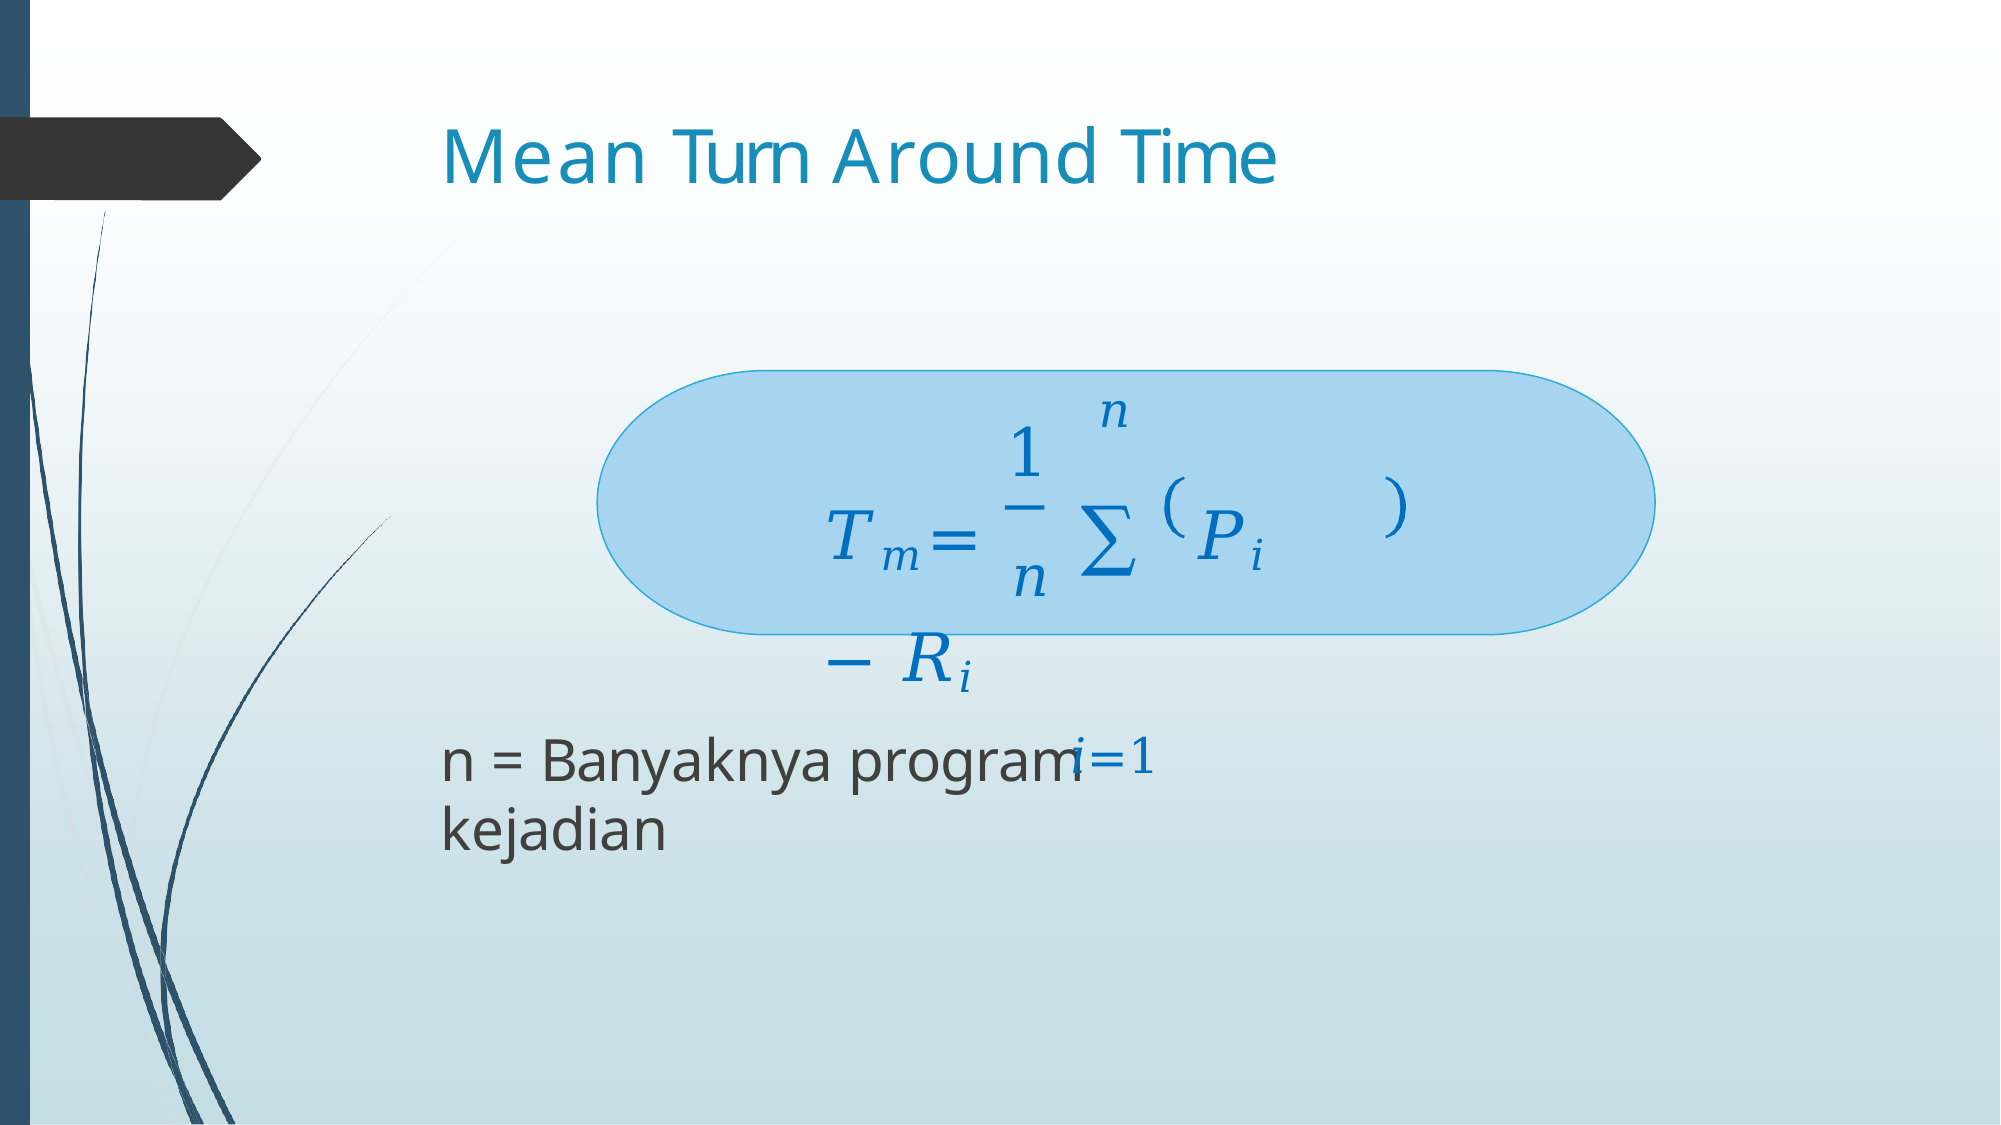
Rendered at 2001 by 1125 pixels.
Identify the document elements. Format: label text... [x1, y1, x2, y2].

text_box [596, 369, 1657, 636]
text_box n = Banyaknya program kejadian [438, 720, 1265, 863]
picture [30, 0, 2000, 1125]
text_box 𝑇𝑚 = 𝑛 ∑ 𝑃𝑖 − 𝑅𝑖 𝑖=1 [817, 643, 1386, 783]
title Mean Turn Around Time [438, 106, 1303, 296]
